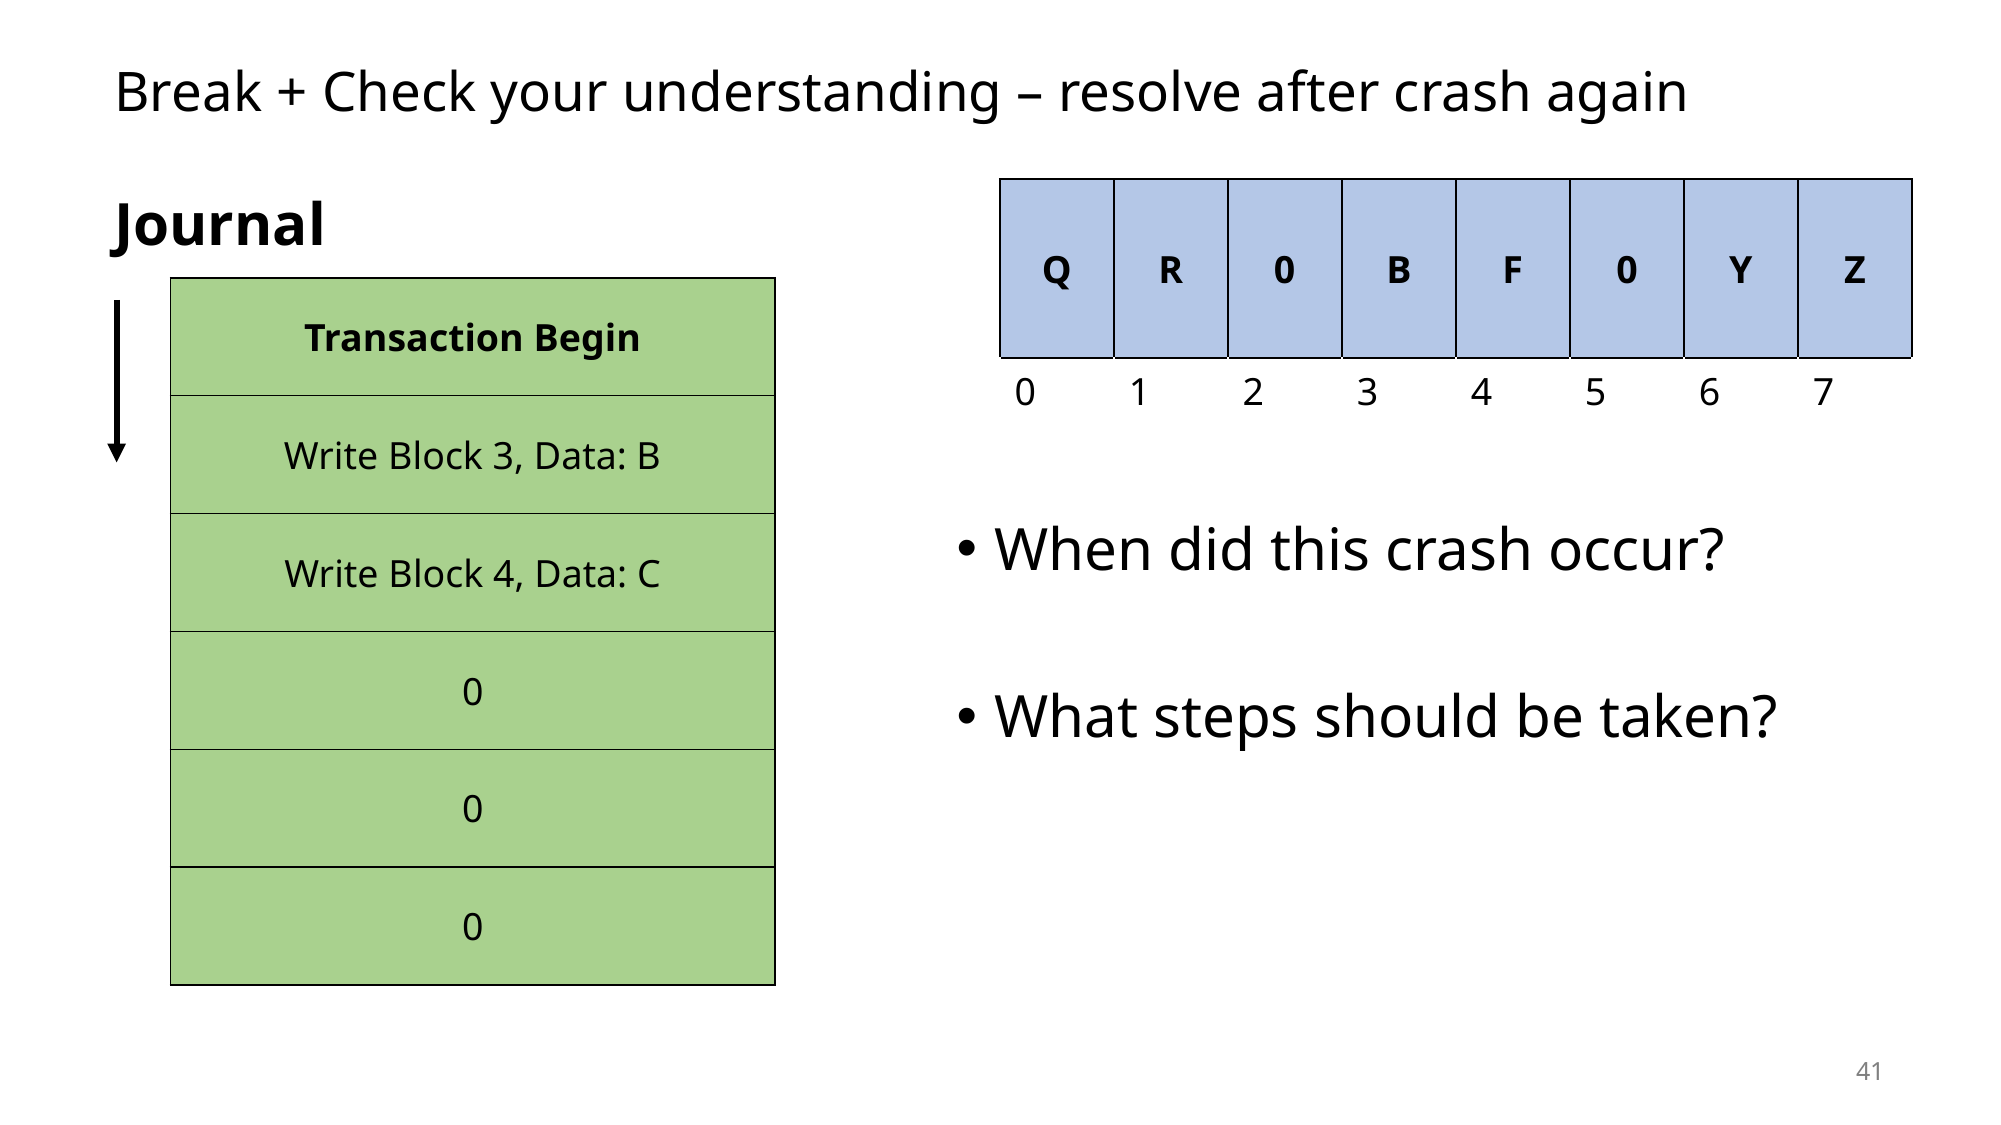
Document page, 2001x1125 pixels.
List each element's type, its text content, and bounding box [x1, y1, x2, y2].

table_header B [1343, 180, 1455, 357]
table_header F [1457, 180, 1569, 357]
slide_number 41 [1749, 1042, 1900, 1103]
table_header R [1115, 180, 1227, 357]
table_header 0 [1571, 180, 1683, 357]
table_cell 0 [171, 750, 774, 866]
table_cell 5 [1571, 359, 1683, 438]
table_header Q [1001, 180, 1113, 357]
table_cell 7 [1799, 359, 1911, 438]
table_cell 0 [171, 632, 774, 749]
title Break + Check your understanding – resolve after crash again [99, 37, 1900, 150]
table_header 0 [1229, 180, 1341, 357]
table_cell 0 [171, 868, 774, 984]
table_header Z [1799, 180, 1911, 357]
table_header Transaction Begin [171, 279, 774, 395]
table_cell 6 [1685, 359, 1797, 438]
table_cell 3 [1343, 359, 1455, 438]
table_cell 2 [1229, 359, 1341, 438]
table_cell 1 [1115, 359, 1227, 438]
table_cell Write Block 3, Data: B [171, 396, 774, 513]
list Journal [99, 187, 963, 1013]
table_cell Write Block 4, Data: C [171, 514, 774, 631]
table_cell 4 [1457, 359, 1569, 438]
table_cell 0 [1001, 359, 1113, 438]
table_header Y [1685, 180, 1797, 357]
list When did this crash occur? What steps should be taken? [941, 512, 1901, 1013]
